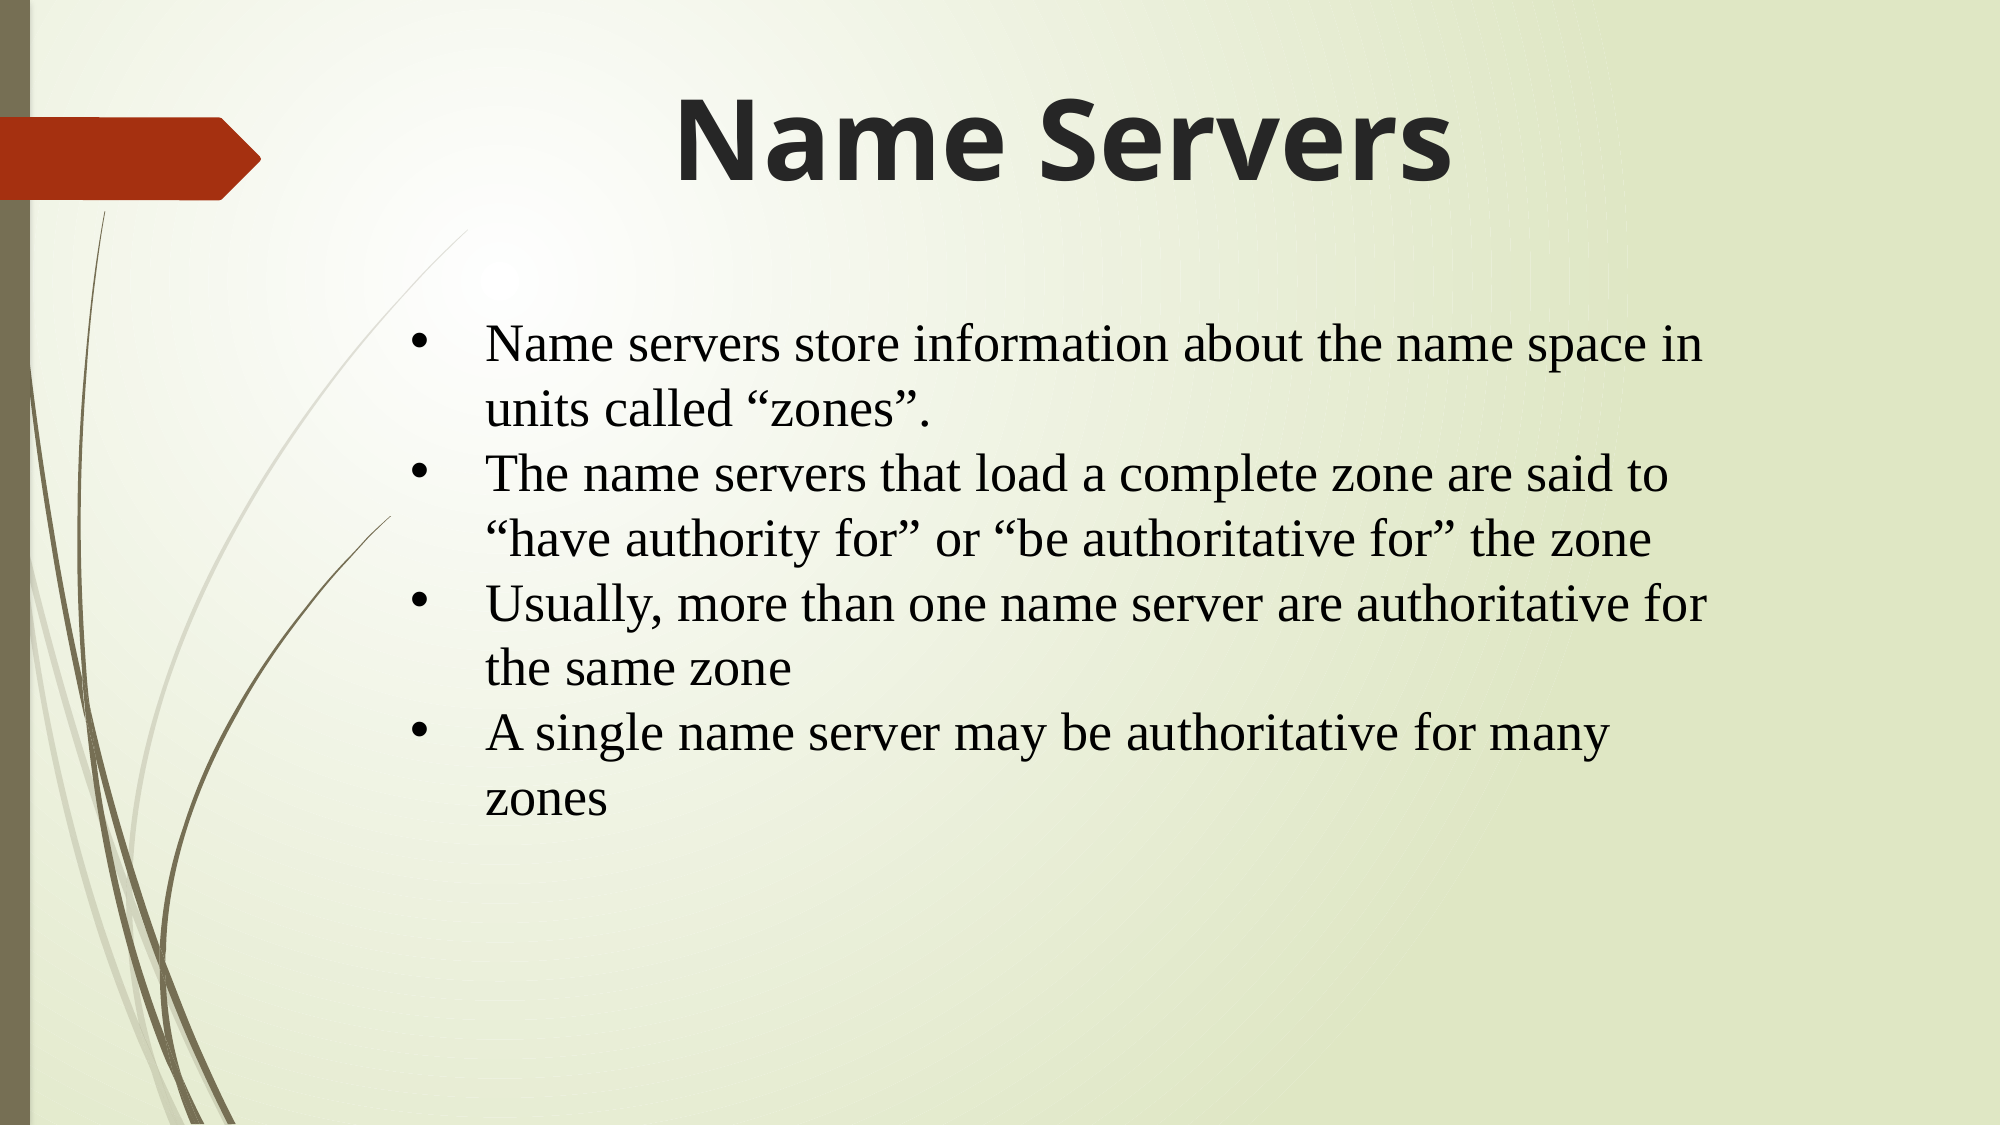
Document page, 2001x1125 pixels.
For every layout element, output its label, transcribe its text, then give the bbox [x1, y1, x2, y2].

text_box Name Servers [656, 60, 1470, 211]
text_box Name servers store information about the name space in units called “zones”. The name servers that load a complete zone are said to “have authority for” or “be authoritative for” the zone Usually, more than one name server are authoritative for the same zone A single name server may be authoritative for many zones [395, 299, 1734, 834]
